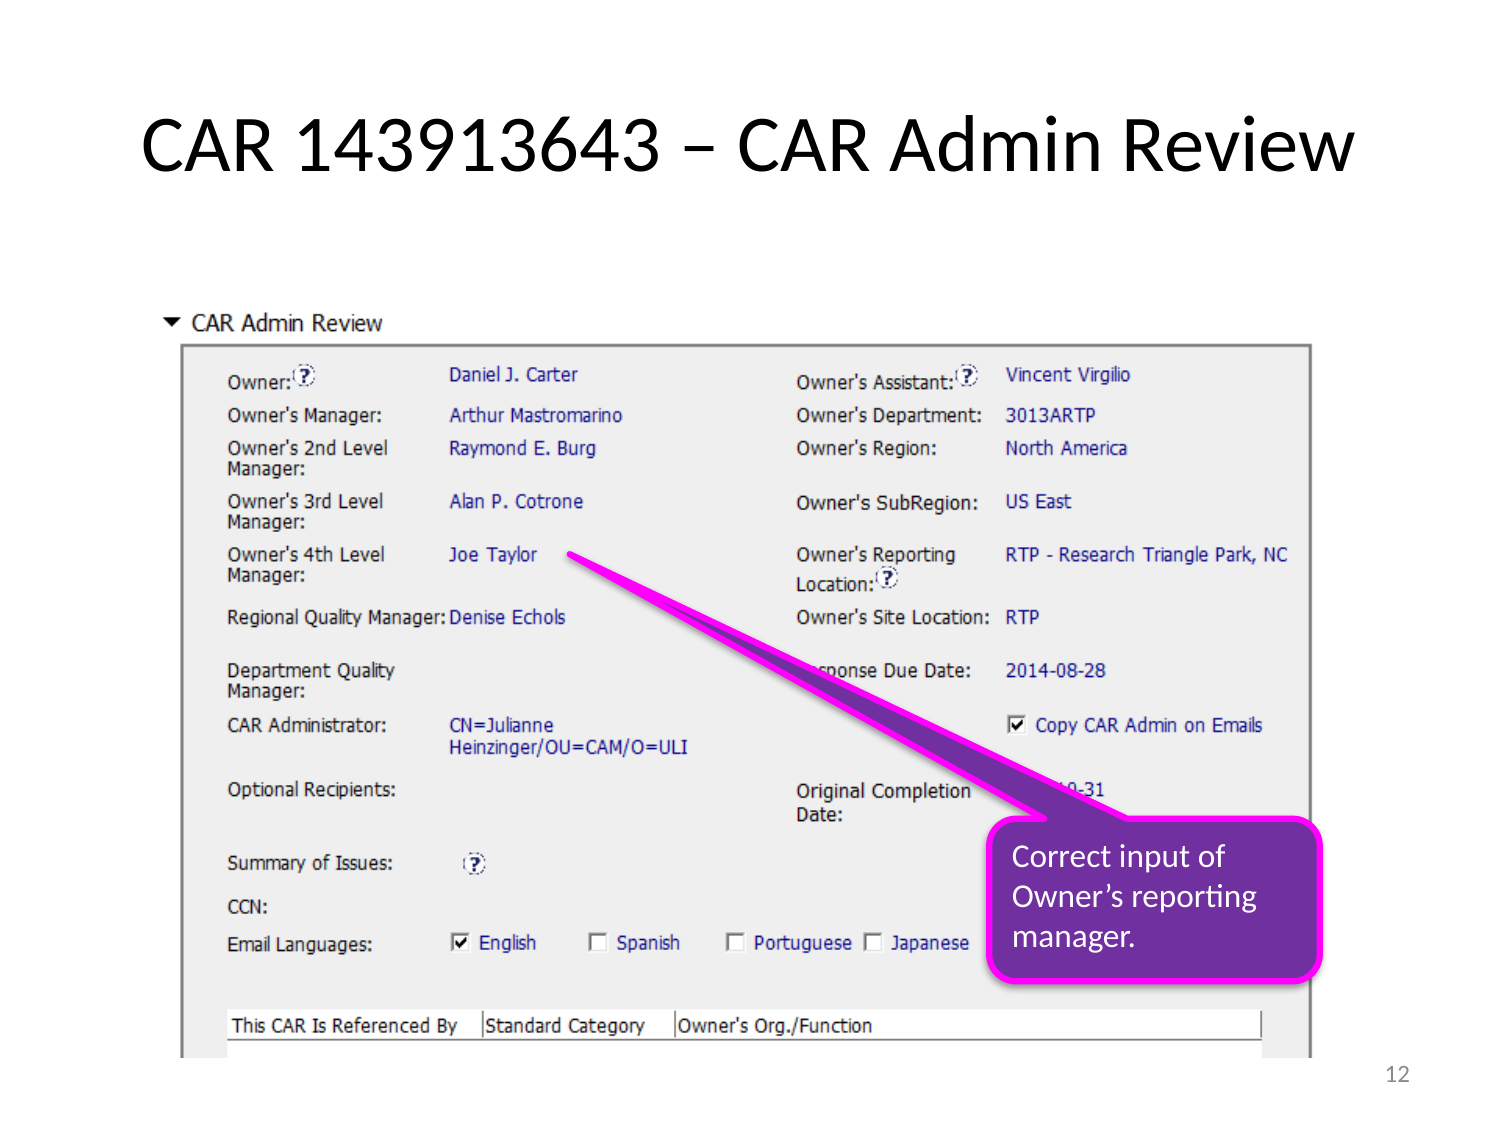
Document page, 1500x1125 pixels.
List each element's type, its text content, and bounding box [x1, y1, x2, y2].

title CAR 143913643 – CAR Admin Review [75, 45, 1425, 233]
slide_number 12 [1074, 1042, 1425, 1103]
picture [150, 305, 1321, 1058]
